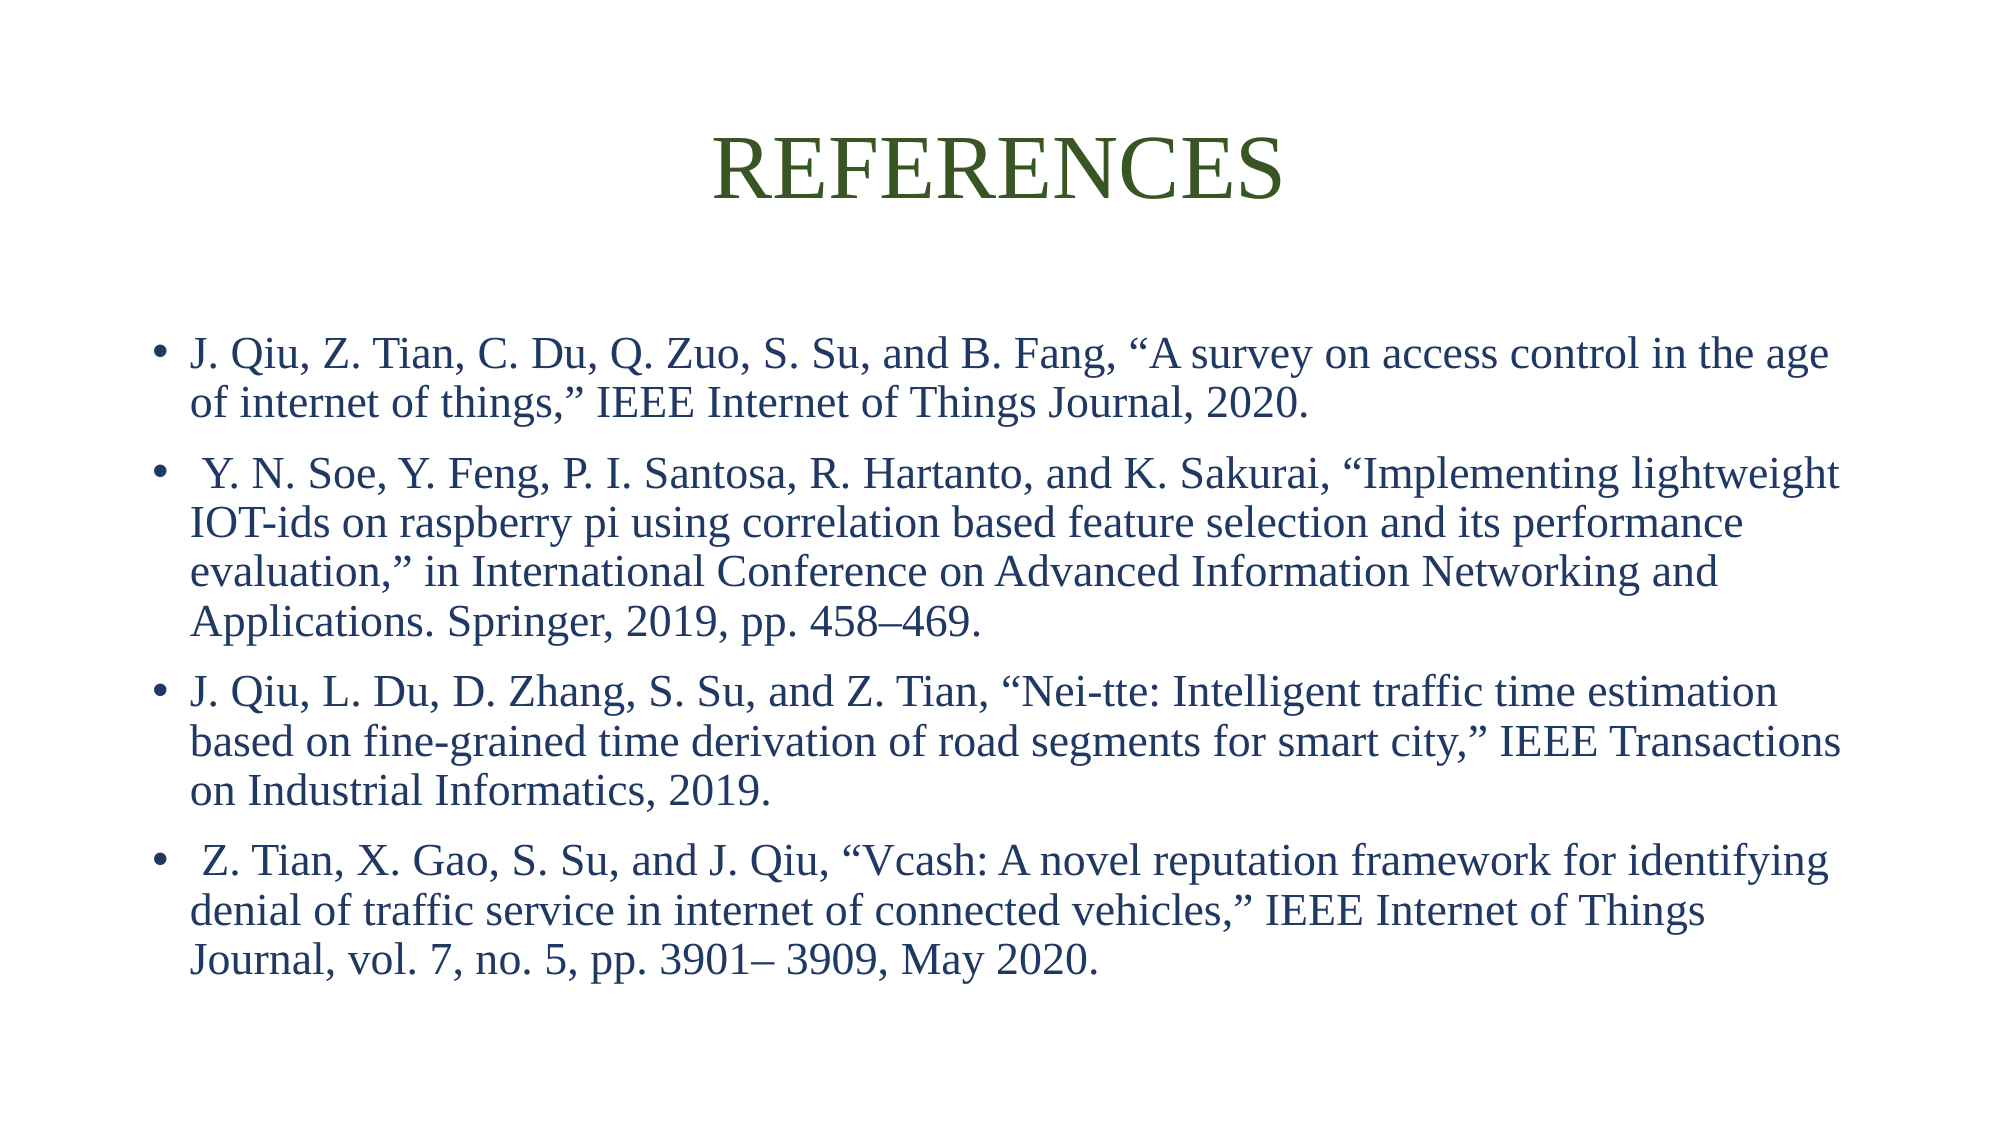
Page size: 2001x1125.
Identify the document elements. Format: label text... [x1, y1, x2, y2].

title REFERENCES [137, 59, 1863, 278]
list J. Qiu, Z. Tian, C. Du, Q. Zuo, S. Su, and B. Fang, “A survey on access control in the age of internet of things,” IEEE Internet of Things Journal, 2020. Y. N. Soe, Y. Feng, P. I. Santosa, R. Hartanto, and K. Sakurai, “Implementing lightweight IOT-ids on raspberry pi using correlation based feature selection and its performance evaluation,” in International Conference on Advanced Information Networking and Applications. Springer, 2019, pp. 458–469. J. Qiu, L. Du, D. Zhang, S. Su, and Z. Tian, “Nei-tte: Intelligent traffic time estimation based on fine-grained time derivation of road segments for smart city,” IEEE Transactions on Industrial Informatics, 2019. Z. Tian, X. Gao, S. Su, and J. Qiu, “Vcash: A novel reputation framework for identifying denial of traffic service in internet of connected vehicles,” IEEE Internet of Things Journal, vol. 7, no. 5, pp. 3901– 3909, May 2020. [137, 321, 1863, 1036]
